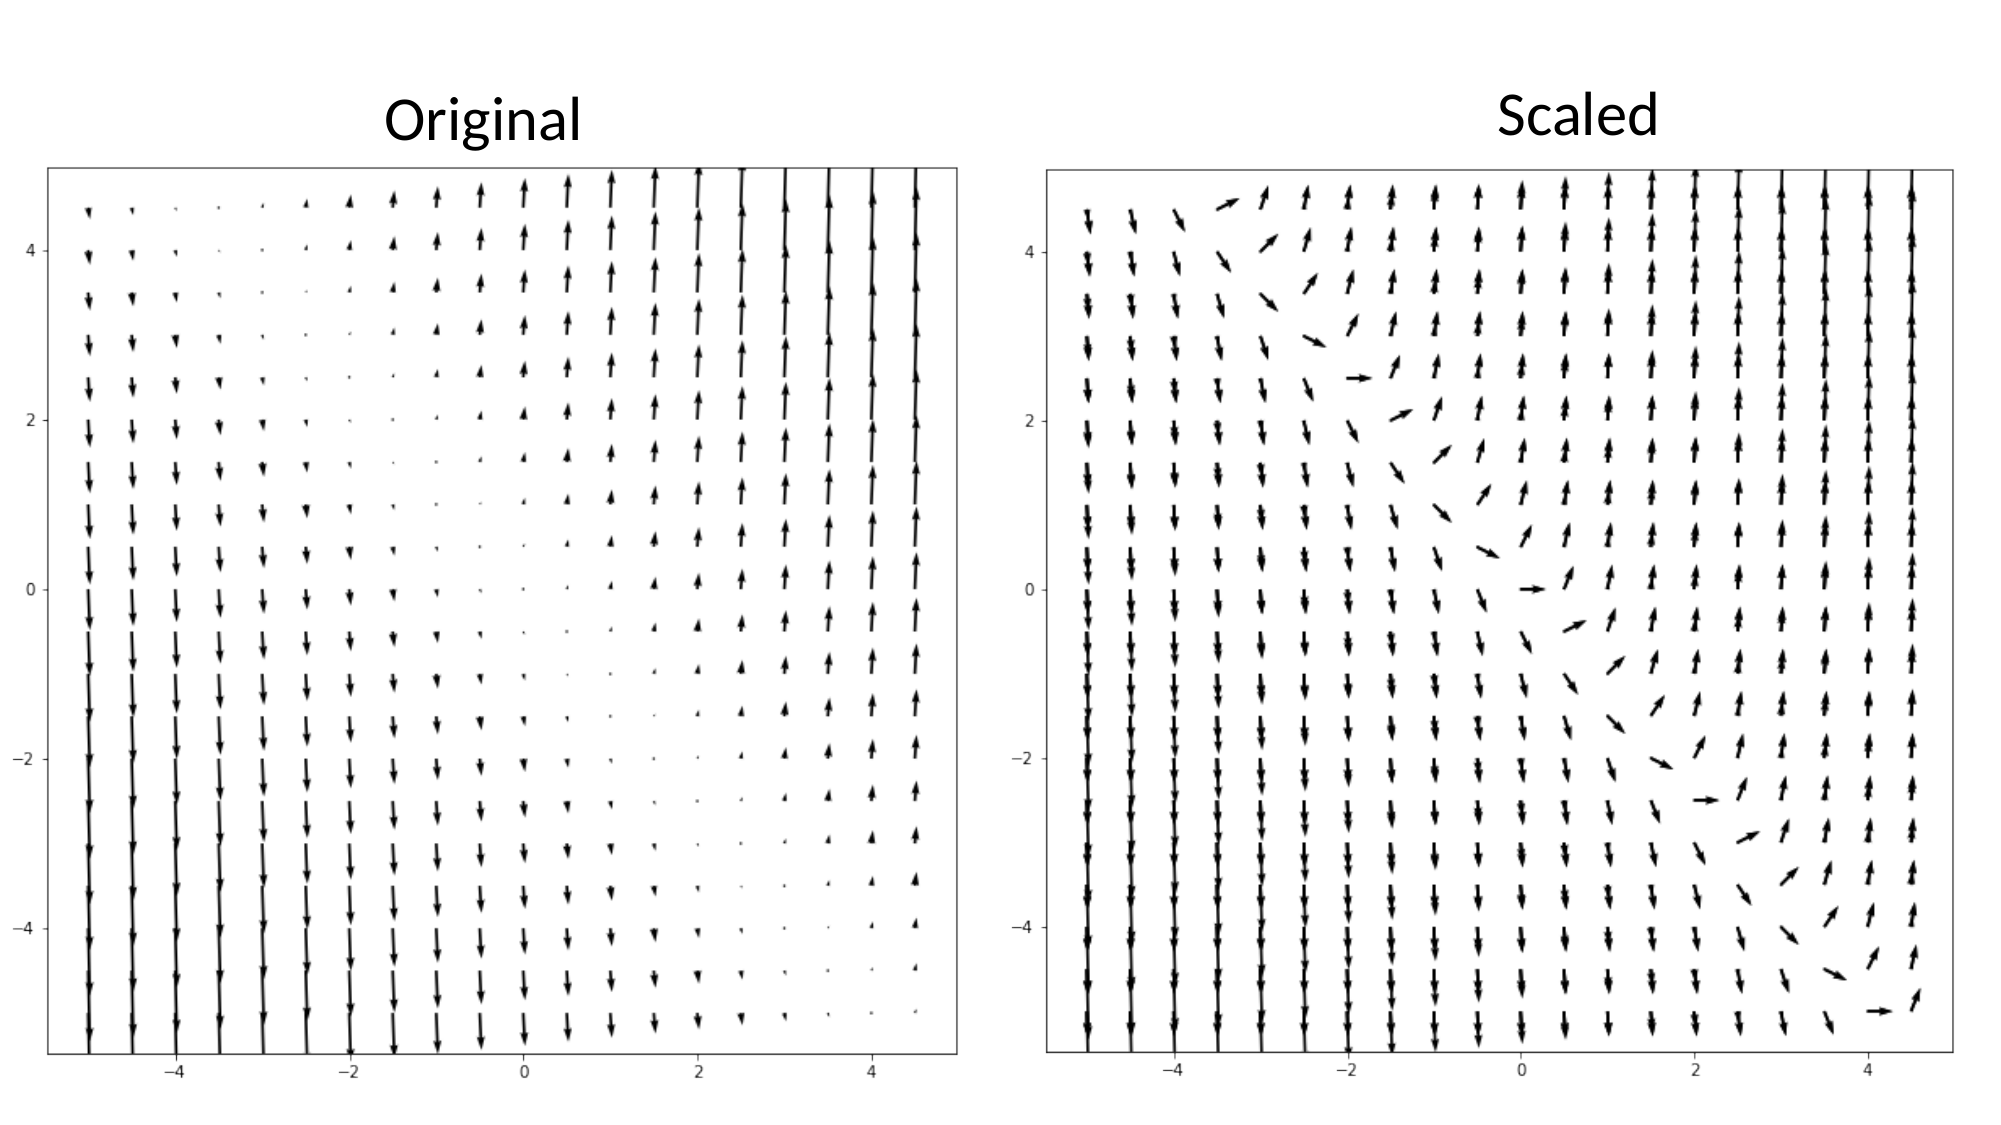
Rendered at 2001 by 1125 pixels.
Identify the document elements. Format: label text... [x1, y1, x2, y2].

picture [999, 158, 1964, 1091]
picture [0, 156, 968, 1093]
text_box Scaled [1482, 65, 1676, 156]
text_box Original [369, 70, 598, 156]
